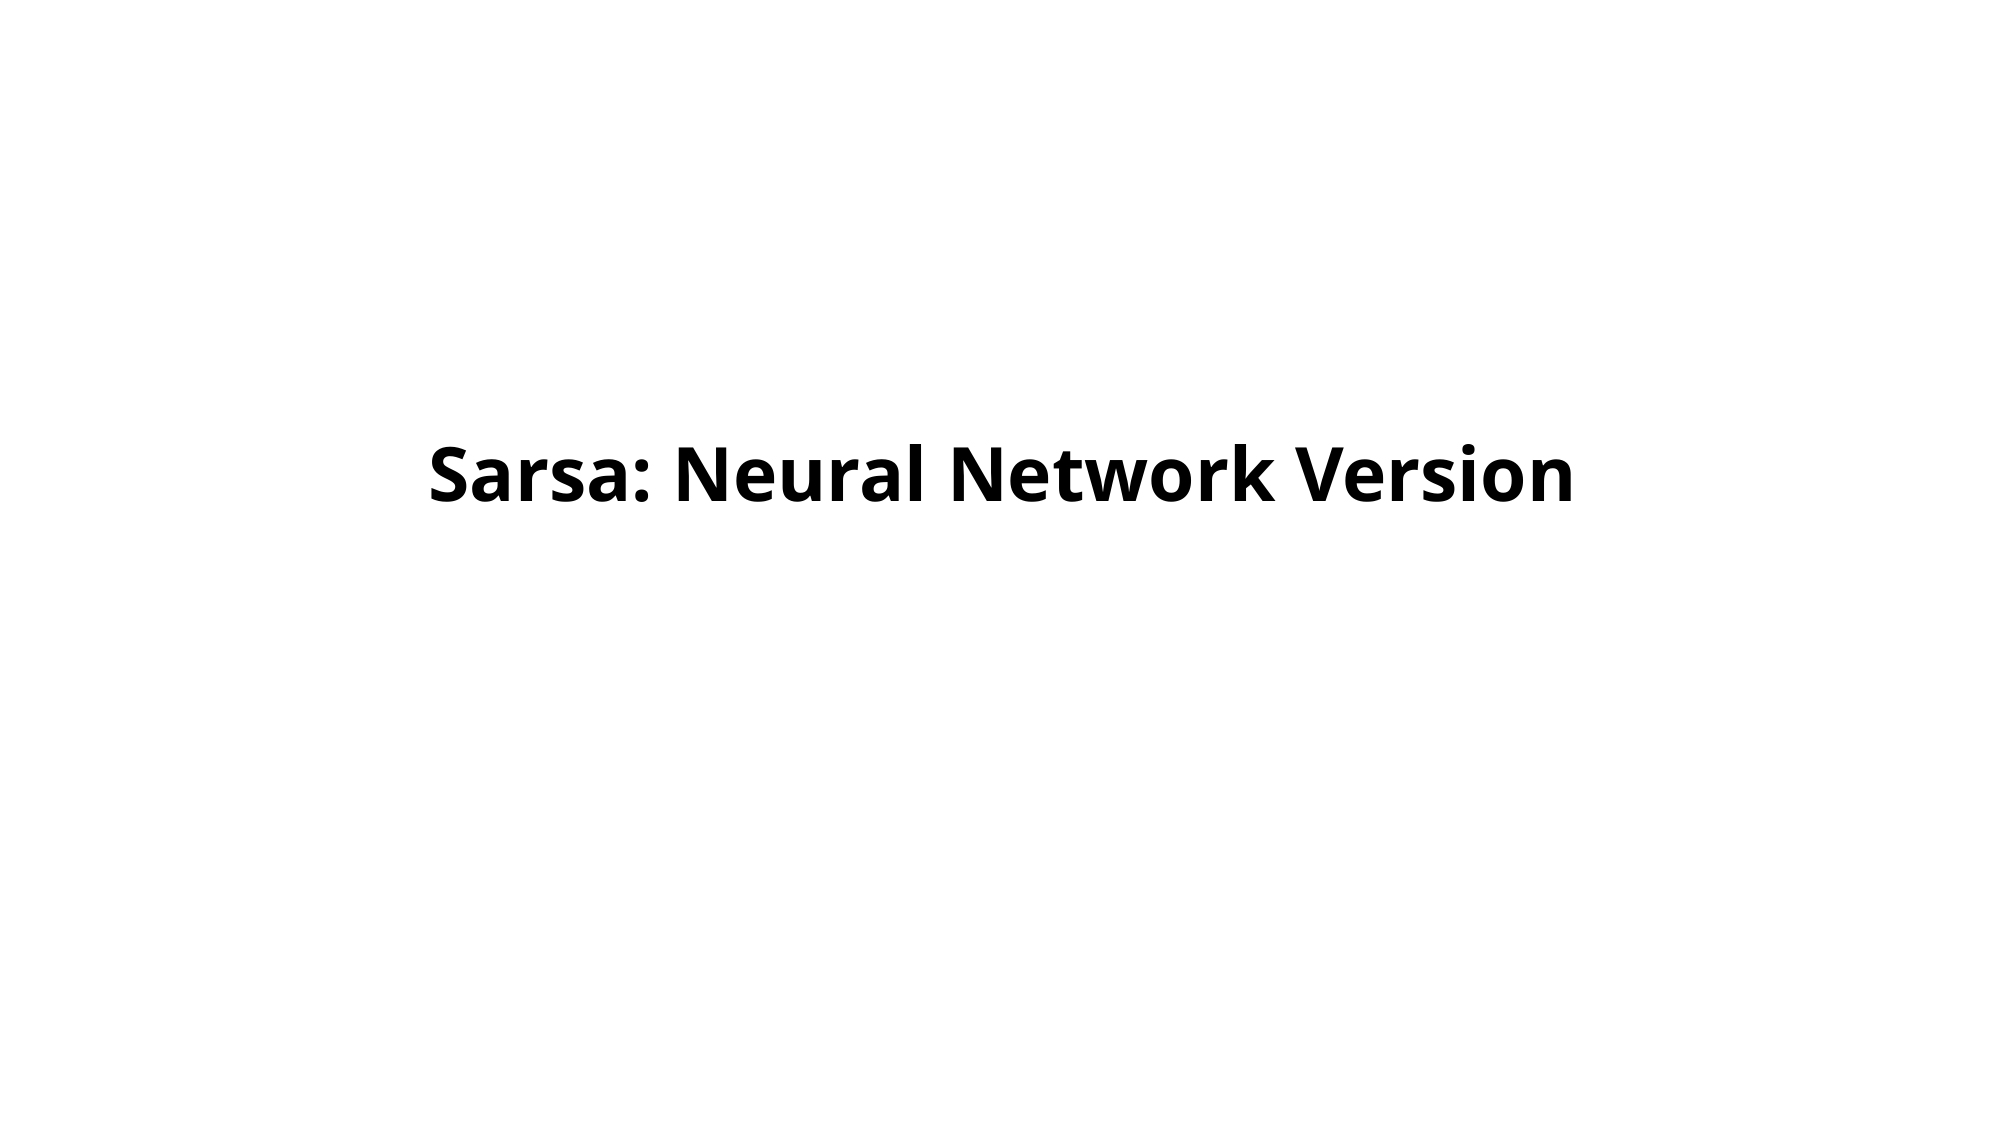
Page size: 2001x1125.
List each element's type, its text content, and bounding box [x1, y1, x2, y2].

title Sarsa: Neural Network Version [33, 368, 1973, 586]
